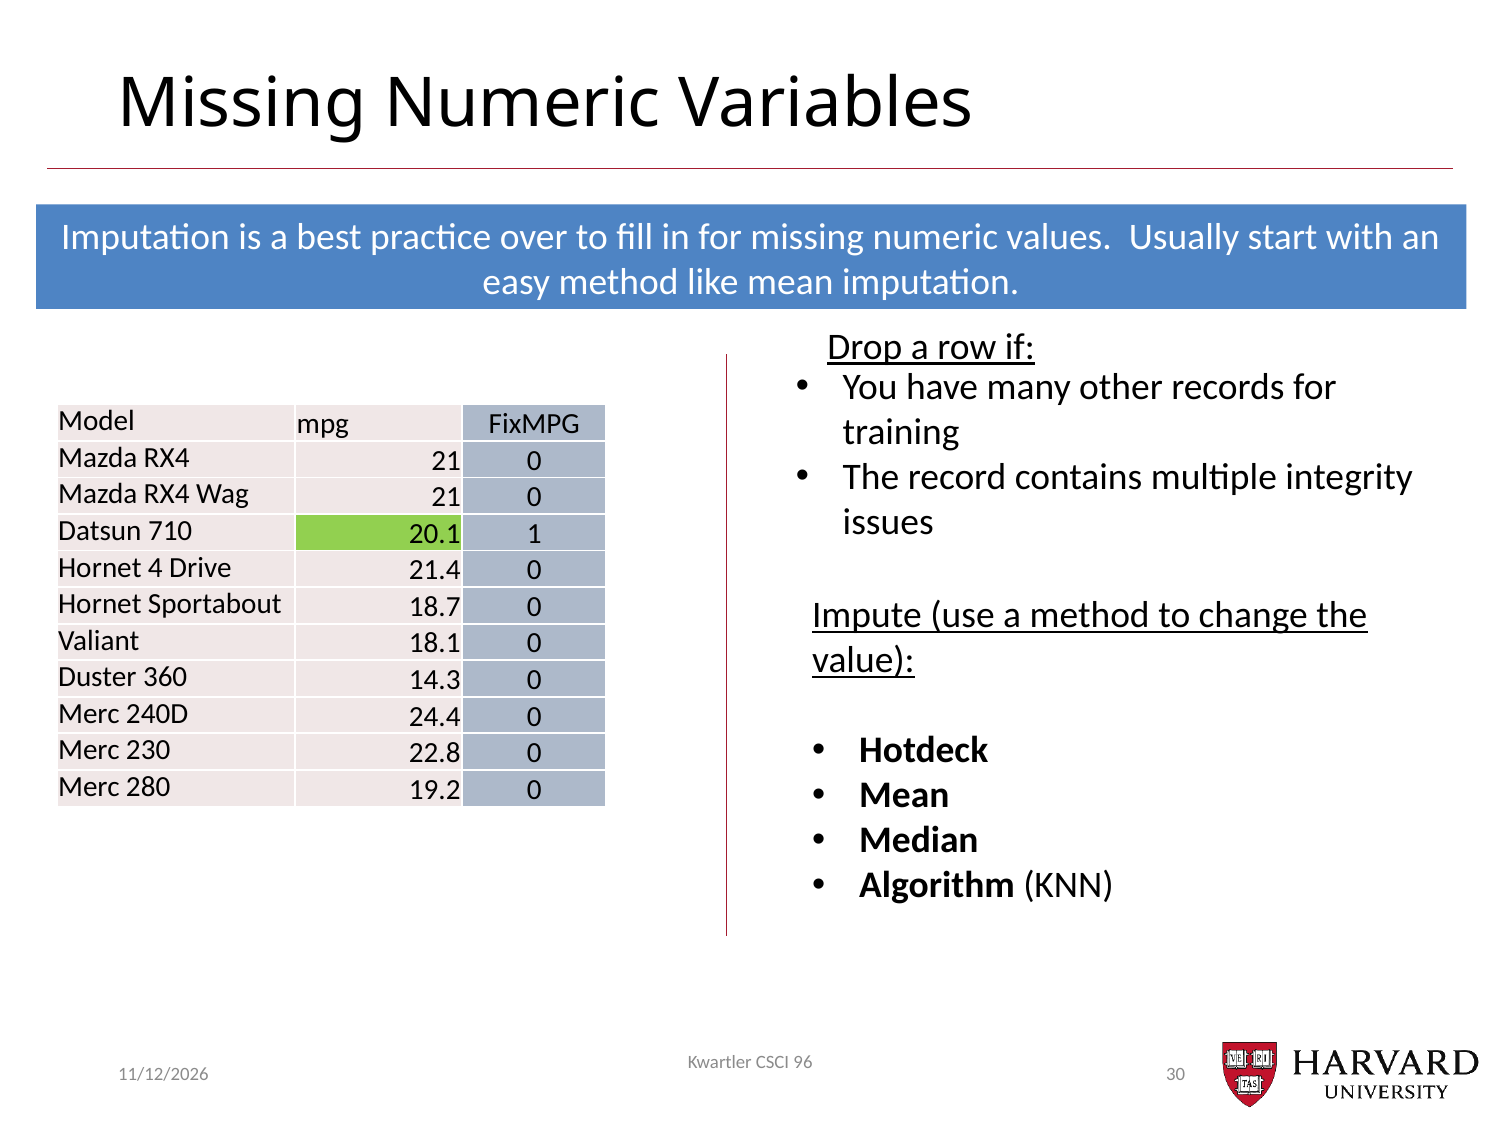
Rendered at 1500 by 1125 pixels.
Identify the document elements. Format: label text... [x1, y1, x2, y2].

table_cell 0 [463, 625, 605, 659]
table_cell Merc 240D [58, 698, 294, 732]
table_cell 0 [463, 551, 605, 586]
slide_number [103, 1042, 441, 1103]
table_cell 24.4 [296, 698, 461, 732]
table_cell 0 [463, 588, 605, 623]
table_cell 22.8 [296, 734, 461, 769]
table_cell 0 [463, 661, 605, 696]
table_cell 1 [463, 515, 605, 550]
table_cell 21.4 [296, 551, 461, 586]
table_cell 0 [463, 734, 605, 769]
text_box Impute (use a method to change the value): Hotdeck Mean Median Algorithm (KNN) [797, 583, 1472, 913]
table_cell Datsun 710 [58, 515, 294, 550]
table_cell 0 [463, 698, 605, 732]
table_cell 21 [296, 442, 461, 477]
table_cell Merc 280 [58, 771, 294, 806]
table_cell 20.1 [296, 515, 461, 550]
table_cell 19.2 [296, 771, 461, 806]
table_cell Duster 360 [58, 661, 294, 696]
table_header mpg [296, 405, 461, 440]
slide_number 30 [1059, 1042, 1200, 1103]
table_cell Mazda RX4 Wag [58, 478, 294, 513]
picture [1200, 1024, 1500, 1125]
table_cell Mazda RX4 [58, 442, 294, 477]
text_box Drop a row if: [812, 314, 1050, 375]
table_cell 0 [463, 478, 605, 513]
table_cell Hornet 4 Drive [58, 551, 294, 586]
table_cell Hornet Sportabout [58, 588, 294, 623]
table_cell Valiant [58, 625, 294, 659]
table_cell Merc 230 [58, 734, 294, 769]
title Missing Numeric Variables [103, 59, 1397, 157]
table_cell 21 [296, 478, 461, 513]
table_cell 0 [463, 442, 605, 477]
text_box Imputation is a best practice over to fill in for missing numeric values. Usually start with an easy method like mean imputation. [36, 204, 1467, 309]
text_box You have many other records for training The record contains multiple integrity issues [781, 354, 1441, 549]
table_cell 18.7 [296, 588, 461, 623]
table_cell 18.1 [296, 625, 461, 659]
table_cell 0 [463, 771, 605, 806]
table_cell 14.3 [296, 661, 461, 696]
table_header Model [58, 405, 294, 440]
text_box Kwartler CSCI 96 [496, 1042, 1004, 1103]
table_header FixMPG [463, 405, 605, 440]
